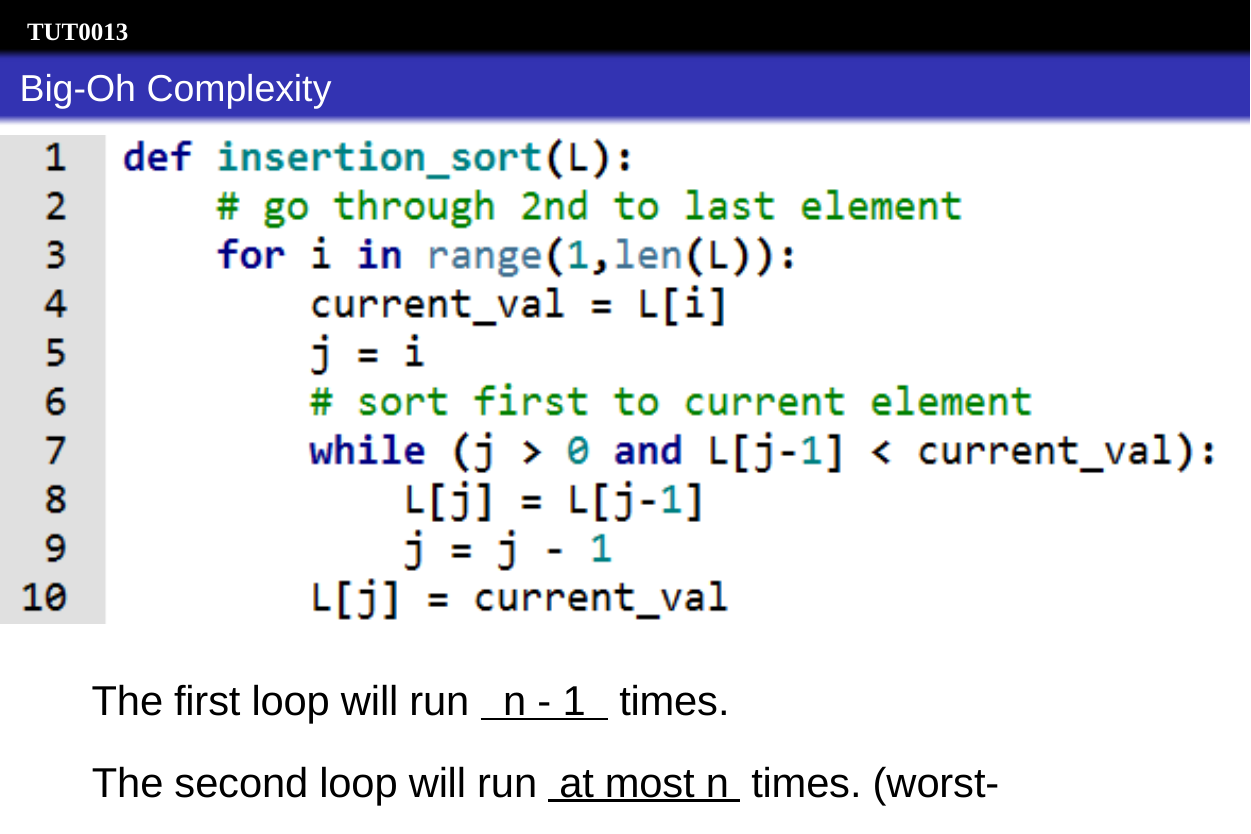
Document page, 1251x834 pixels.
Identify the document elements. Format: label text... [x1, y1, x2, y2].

text_box The first loop will run n - 1 times. [74, 641, 888, 732]
picture [0, 0, 1250, 129]
text_box The second loop will run at most n times. (worst-case) [75, 723, 1100, 834]
picture [0, 134, 1226, 624]
